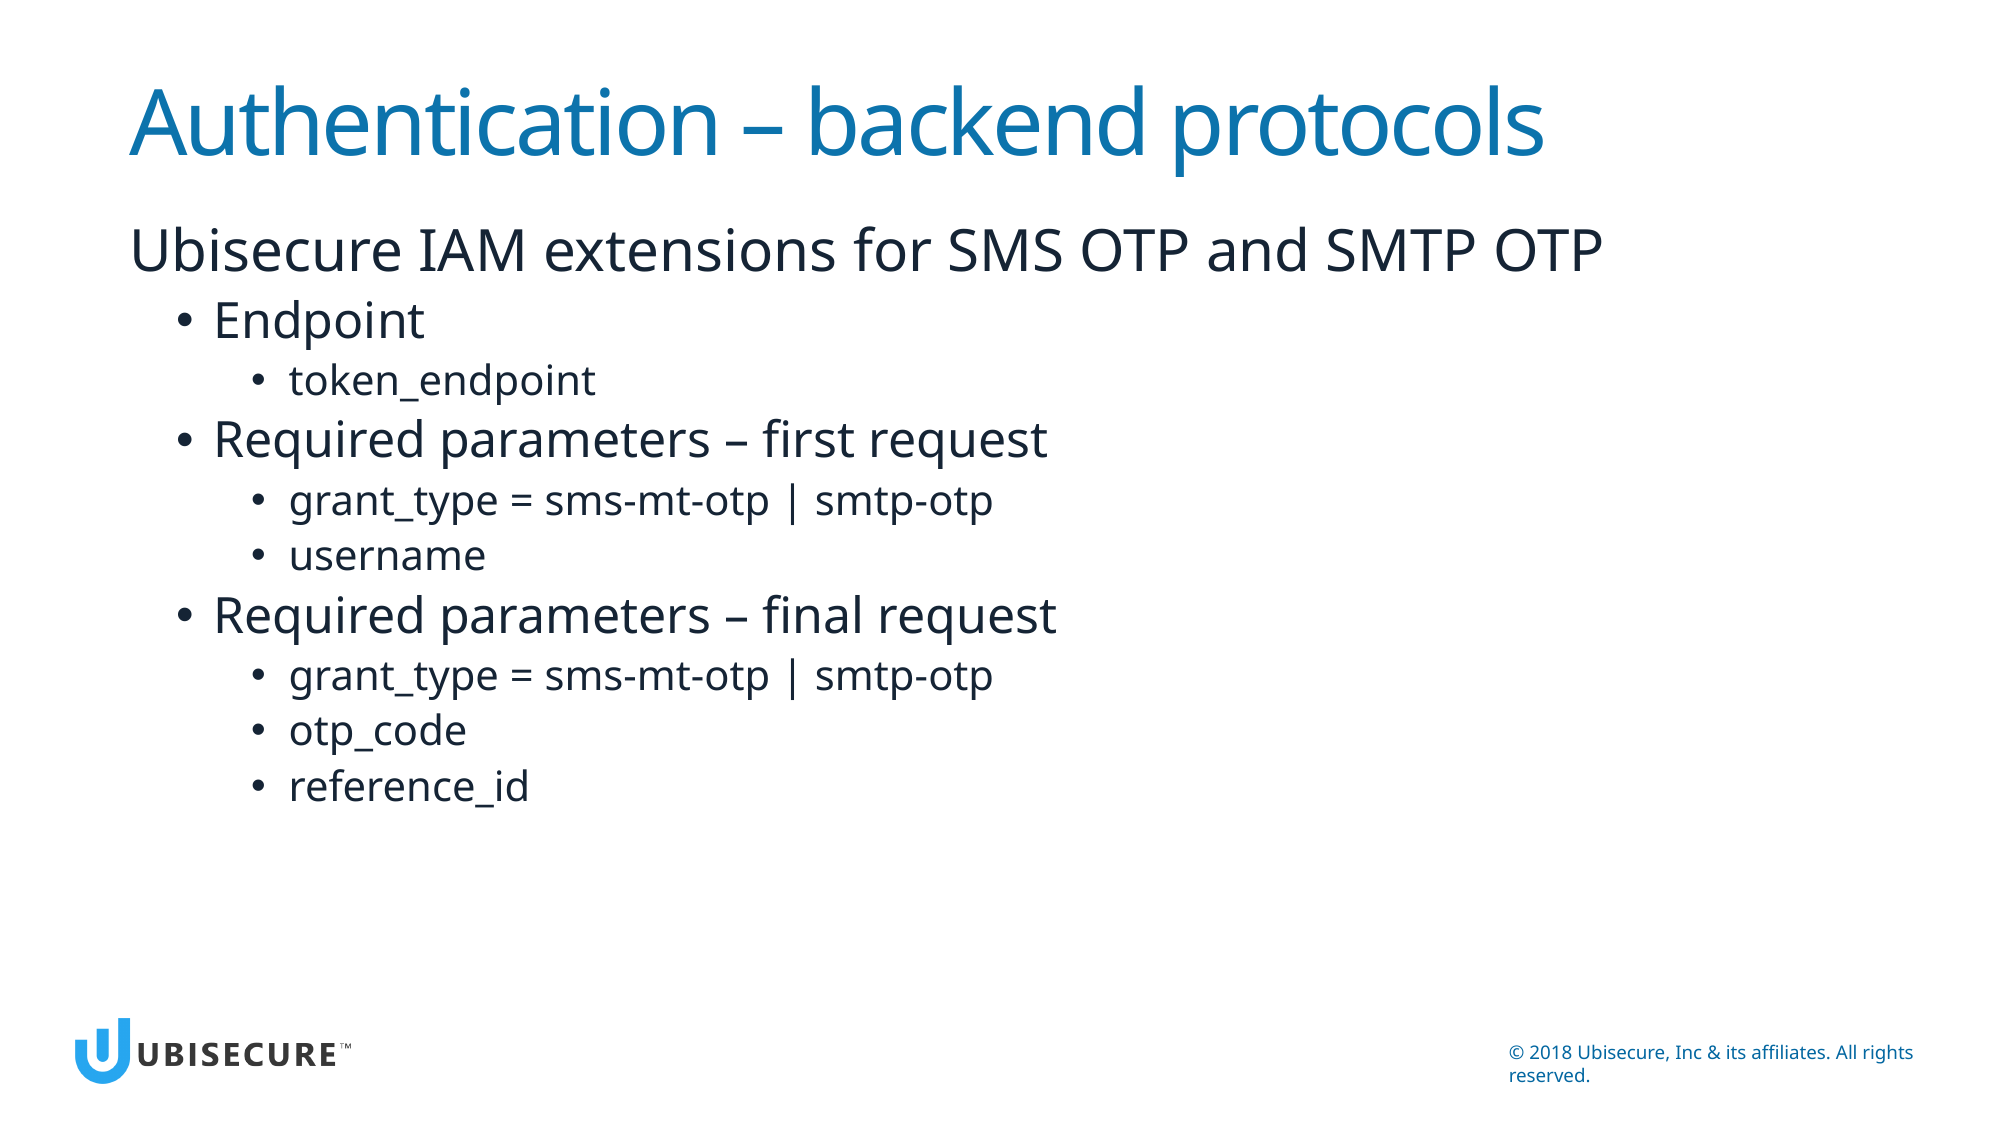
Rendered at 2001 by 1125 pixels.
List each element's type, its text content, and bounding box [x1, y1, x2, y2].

list Ubisecure IAM extensions for SMS OTP and SMTP OTP Endpoint token_endpoint Required parameters – first request grant_type = sms-mt-otp | smtp-otp username Required parameters – final request grant_type = sms-mt-otp | smtp-otp otp_code reference_id [114, 214, 1886, 985]
title Authentication – backend protocols [114, 36, 1886, 214]
picture [23, 984, 390, 1122]
